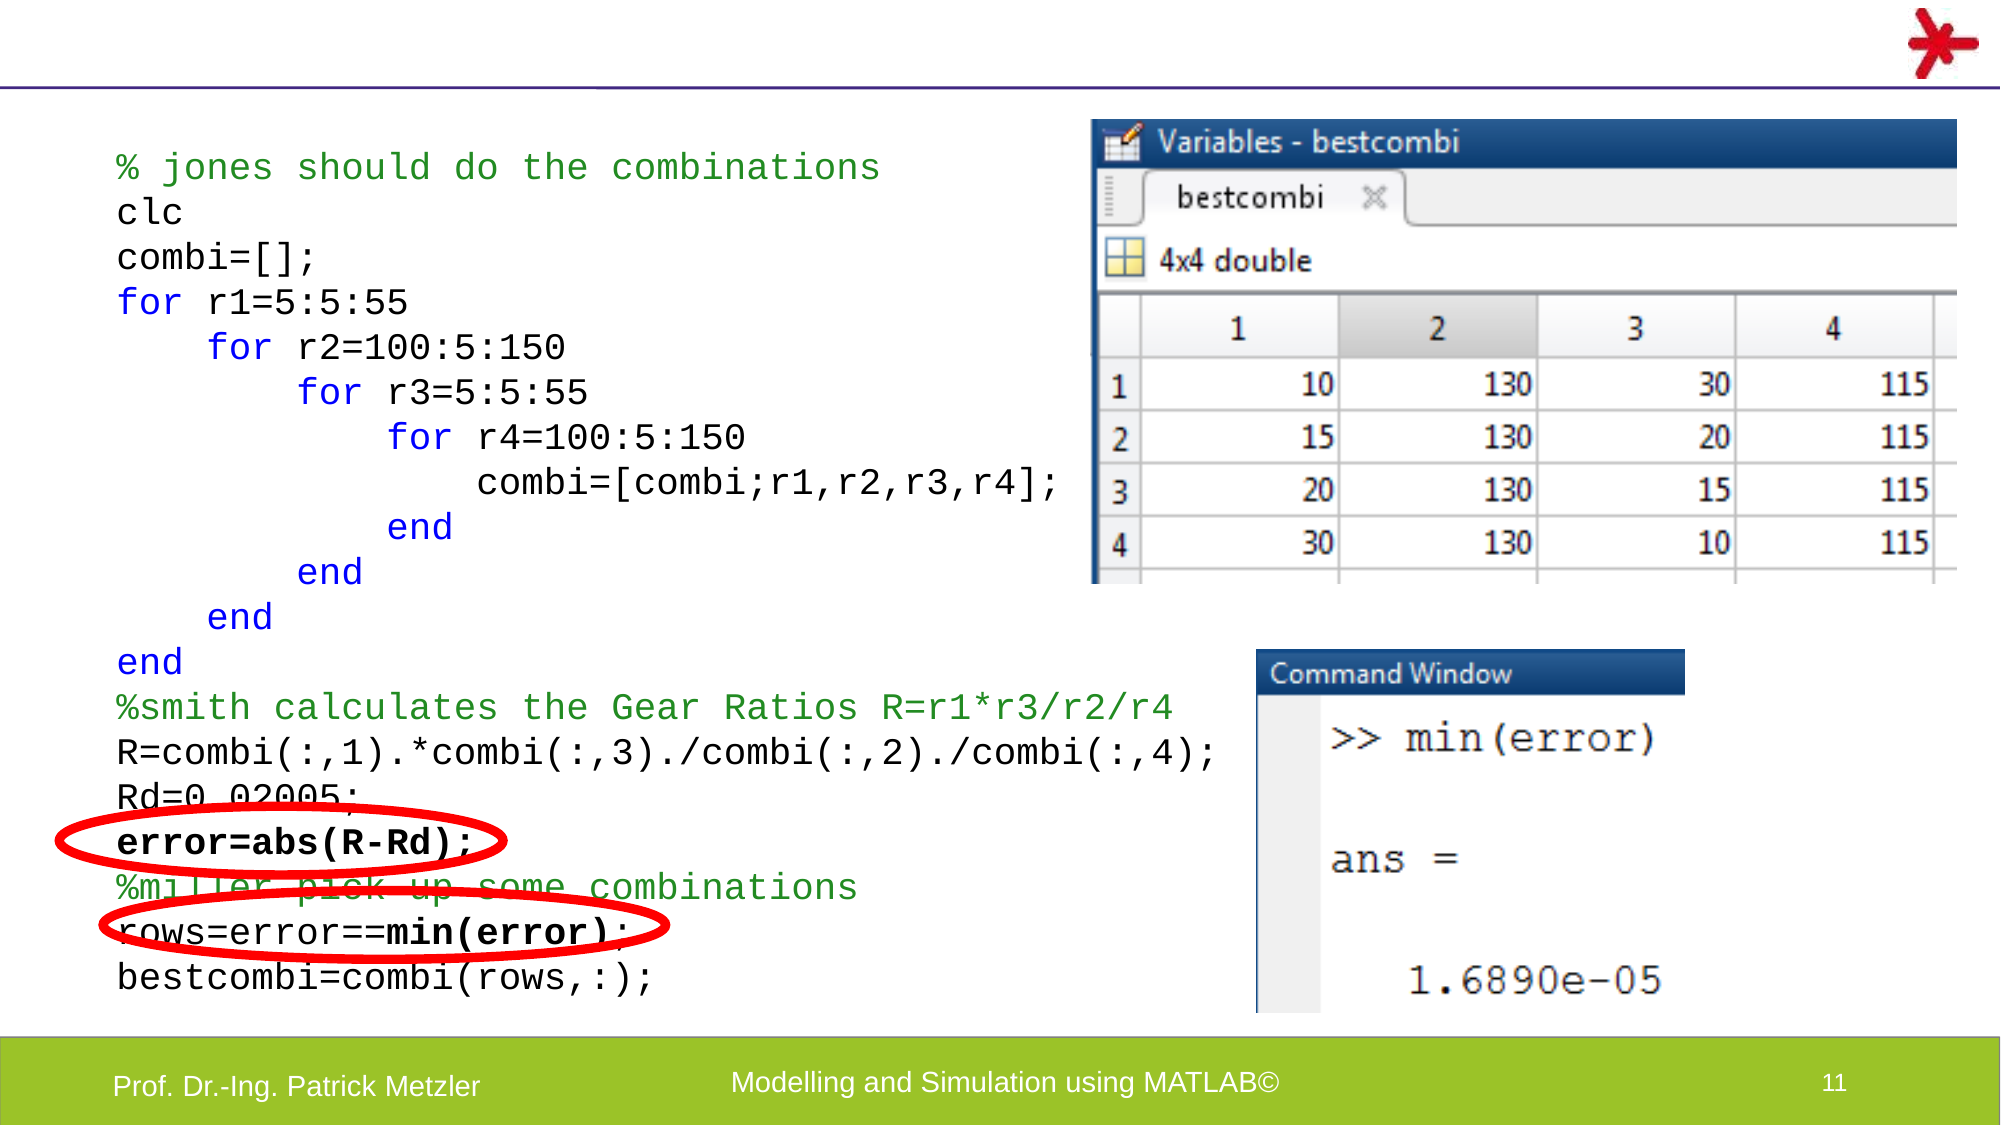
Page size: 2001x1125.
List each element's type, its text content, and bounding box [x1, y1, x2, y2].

text_box [58, 805, 505, 876]
picture [1090, 119, 1957, 585]
text_box % jones should do the combinations clc combi=[]; for r1=5:5:55 for r2=100:5:150 for r3=5:5:55 for r4=100:5:150 combi=[combi;r1,r2,r3,r4]; end end end end %smith calculates the Gear Ratios R=r1*r3/r2/r4 R=combi(:,1).*combi(:,3)./combi(:,2)./combi(:,4); Rd=0.02005; error=abs(R-Rd); %miller pick up some combinations rows=error==min(error); bestcombi=combi(rows,:); [101, 134, 1757, 1004]
picture [1908, 8, 1979, 79]
picture [1256, 649, 1685, 1013]
text_box [102, 889, 667, 961]
